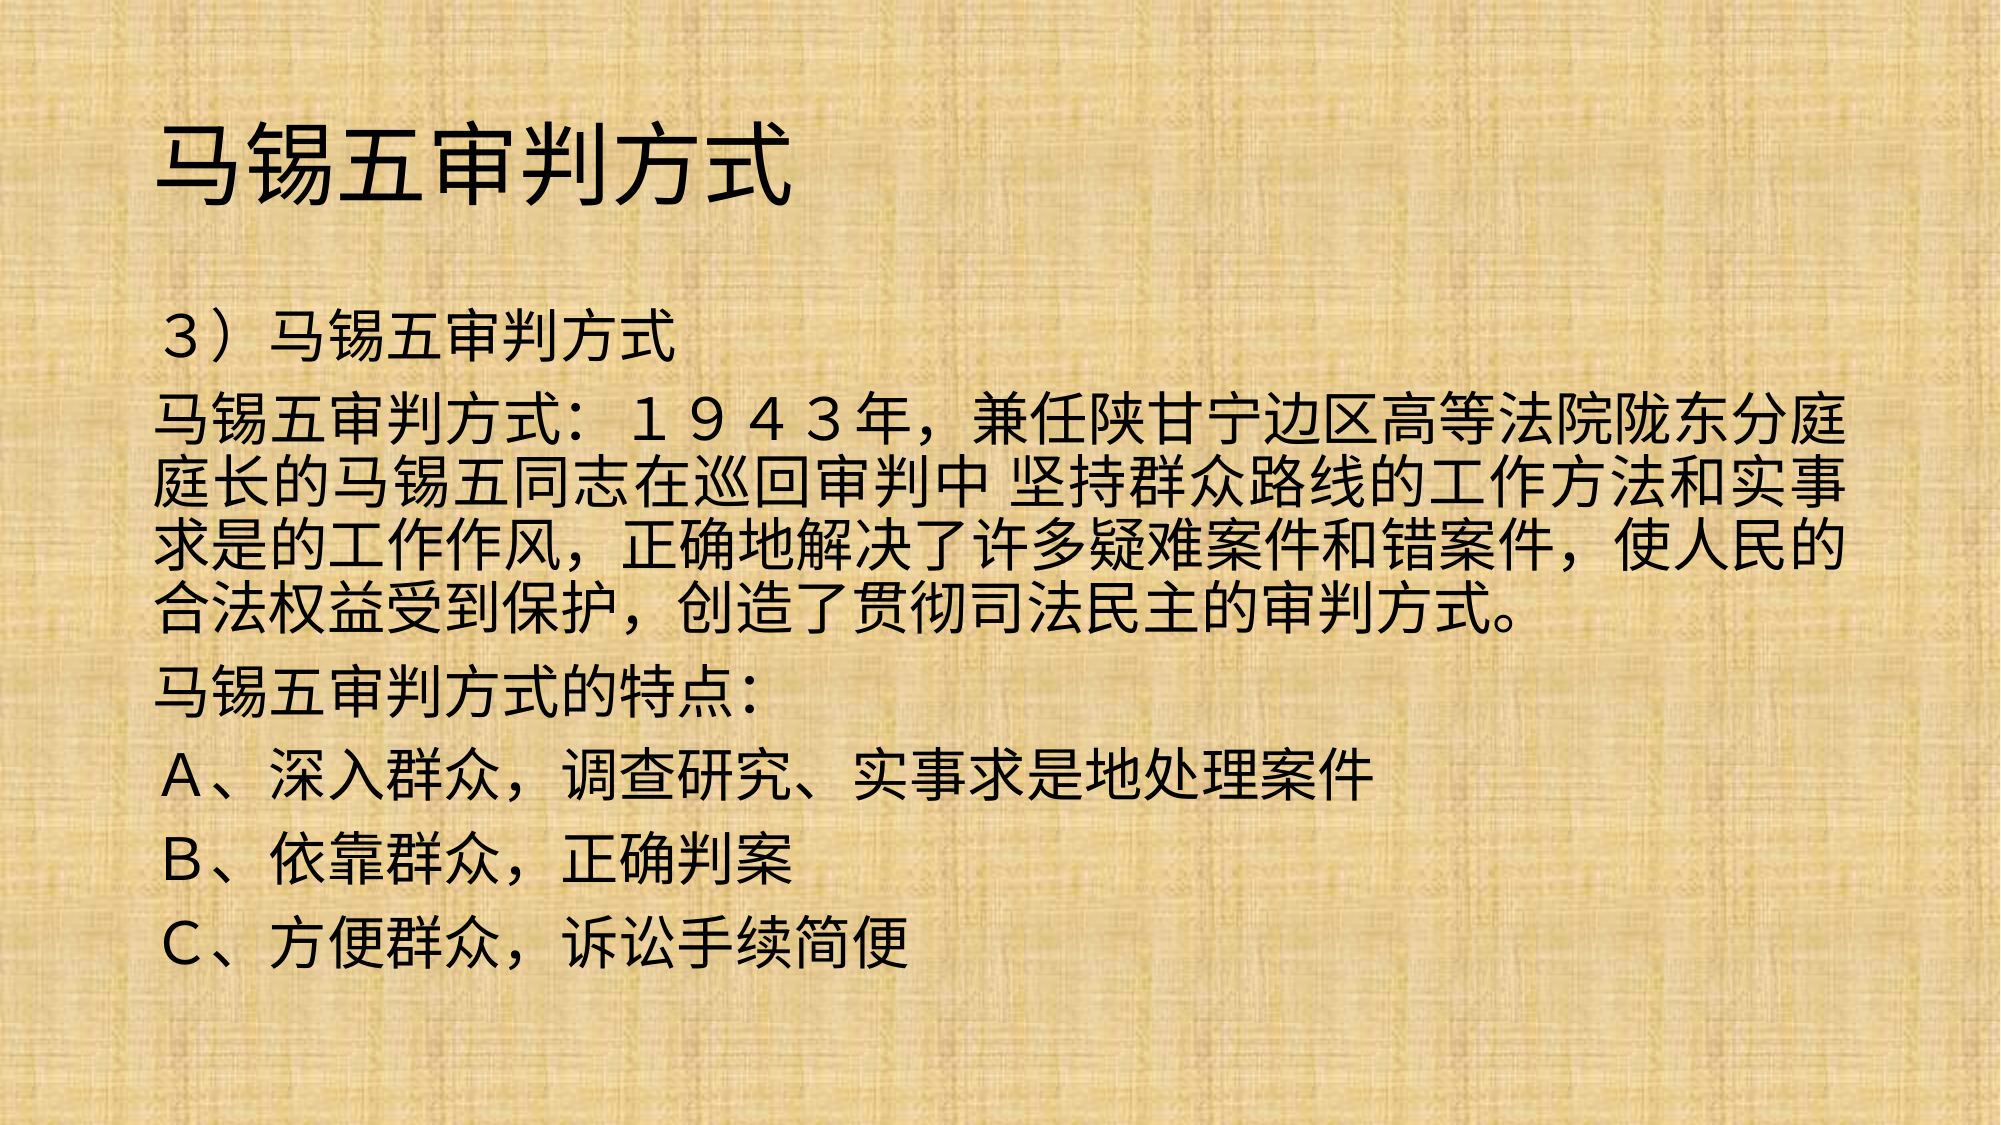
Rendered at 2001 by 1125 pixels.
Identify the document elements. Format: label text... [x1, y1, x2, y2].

title 马锡五审判方式 [137, 59, 1863, 278]
list ３）马锡五审判方式 马锡五审判方式：１９４３年，兼任陕甘宁边区高等法院陇东分庭庭长的马锡五同志在巡回审判中 坚持群众路线的工作方法和实事求是的工作作风，正确地解决了许多疑难案件和错案件，使人民的合法权益受到保护，创造了贯彻司法民主的审判方式。 马锡五审判方式的特点： Ａ、深入群众，调查研究、实事求是地处理案件 Ｂ、依靠群众，正确判案 Ｃ、方便群众，诉讼手续简便 [137, 299, 1863, 1014]
picture [0, 0, 2001, 1125]
